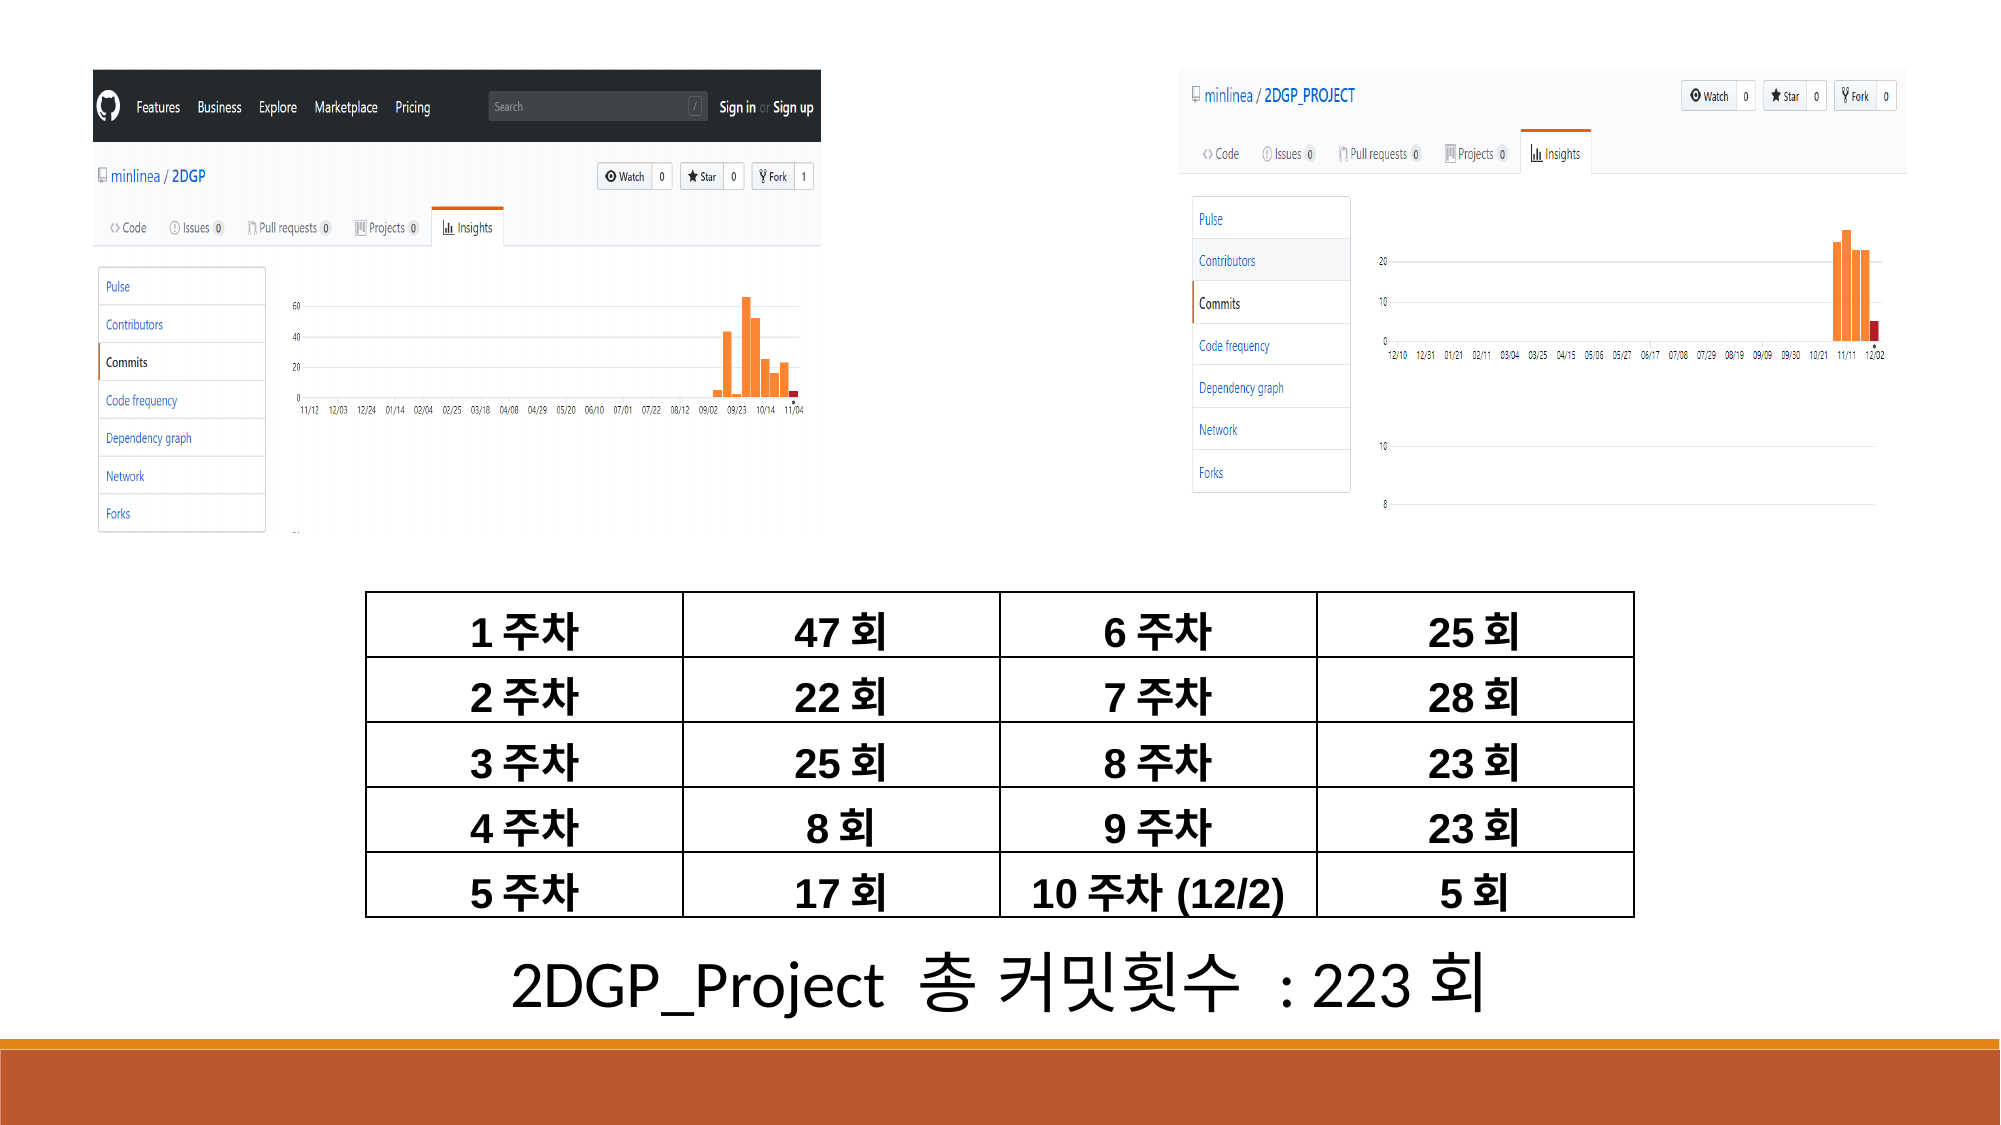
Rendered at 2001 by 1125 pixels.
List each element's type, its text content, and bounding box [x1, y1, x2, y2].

table_cell 8회 [684, 788, 999, 851]
table_cell 9주차 [1001, 788, 1316, 851]
table_cell 2주차 [367, 658, 682, 721]
table_header 1주차 [367, 593, 682, 656]
table_header 6주차 [1001, 593, 1316, 656]
table_cell 22회 [684, 658, 999, 721]
table_cell 17회 [684, 853, 999, 916]
table_cell 23회 [1318, 723, 1633, 786]
picture [1178, 68, 1908, 534]
table_header 25회 [1318, 593, 1633, 656]
table_cell 7주차 [1001, 658, 1316, 721]
table_cell 28회 [1318, 658, 1633, 721]
text_box 2DGP_Project 총 커밋횟수 : 223회 [456, 933, 1543, 1029]
table_cell 5주차 [367, 853, 682, 916]
table_cell 8주차 [1001, 723, 1316, 786]
picture [92, 68, 822, 534]
table_header 47회 [684, 593, 999, 656]
table_cell 4주차 [367, 788, 682, 851]
table_cell 5회 [1318, 853, 1633, 916]
table_cell 25회 [684, 723, 999, 786]
table_cell 3주차 [367, 723, 682, 786]
table_cell 10주차(12/2) [1001, 853, 1316, 916]
table_cell 23회 [1318, 788, 1633, 851]
